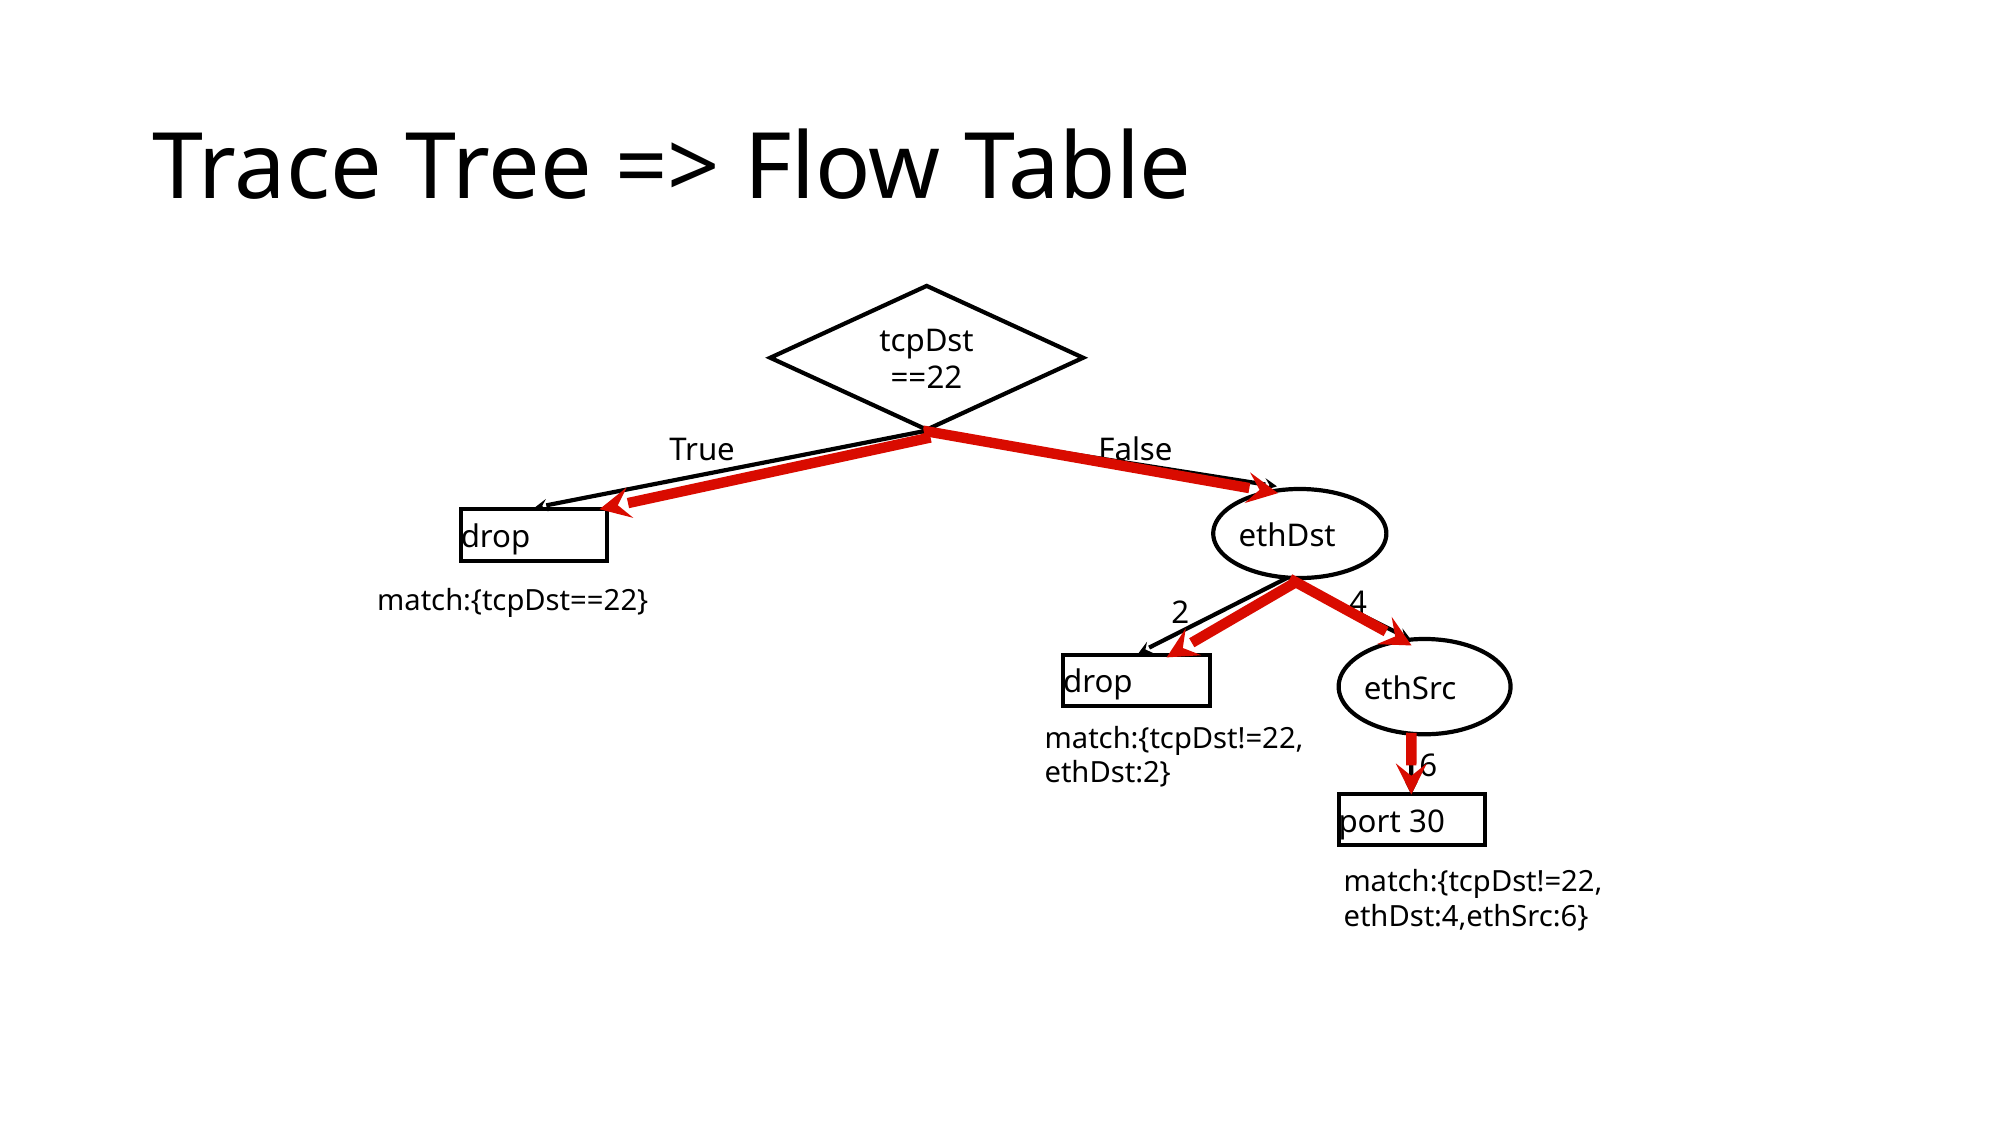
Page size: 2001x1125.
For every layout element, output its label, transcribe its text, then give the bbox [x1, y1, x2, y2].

text_box 6 [1419, 745, 1438, 783]
text_box False [1098, 429, 1174, 468]
text_box match:{tcpDst!=22, ethDst:2} [1044, 710, 1368, 789]
text_box [534, 499, 549, 512]
text_box drop [1063, 654, 1210, 707]
title Trace Tree => Flow Table [137, 59, 1863, 278]
text_box True [669, 429, 736, 468]
text_box 4 [1349, 582, 1368, 620]
text_box ethDst [1213, 488, 1387, 579]
text_box 4 [1349, 612, 1364, 621]
text_box 2 [1171, 592, 1190, 630]
text_box [1138, 641, 1153, 653]
text_box [1402, 628, 1411, 639]
text_box port 30 [1338, 793, 1486, 846]
text_box match:{tcpDst==22} [377, 565, 700, 632]
text_box [599, 500, 613, 513]
text_box [1166, 645, 1181, 658]
text_box [1265, 478, 1277, 488]
text_box match:{tcpDst!=22, ethDst:4,ethSrc:6} [1343, 854, 1682, 933]
text_box drop [460, 509, 608, 561]
text_box [1264, 484, 1279, 498]
text_box ethSrc [1338, 638, 1511, 735]
text_box tcpDst ==22 [770, 285, 1084, 430]
text_box [1405, 782, 1418, 795]
text_box [1397, 634, 1412, 646]
